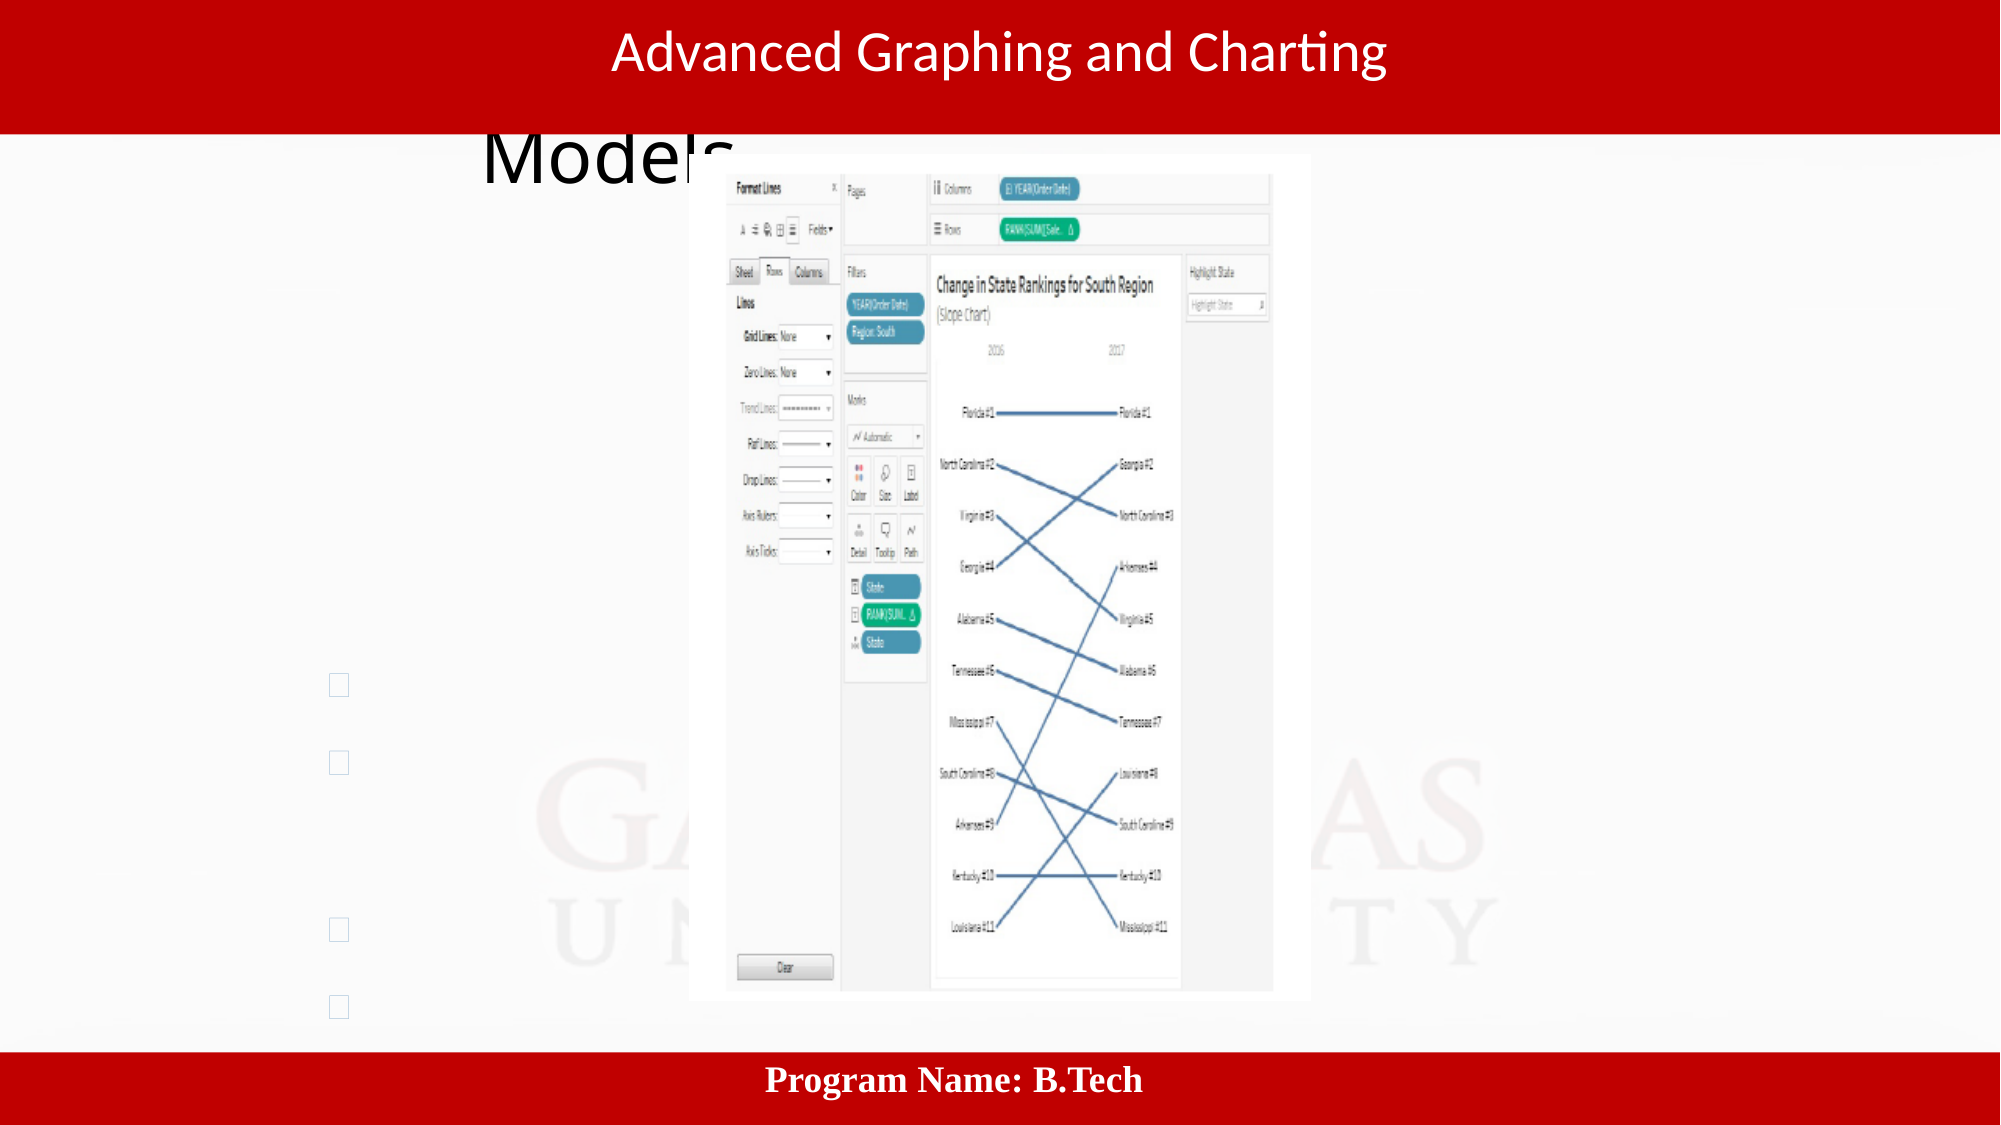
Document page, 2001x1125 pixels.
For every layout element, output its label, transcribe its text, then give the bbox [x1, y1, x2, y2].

title Software process and Process Models [477, 135, 1617, 203]
text_box [324, 740, 384, 783]
text_box [324, 907, 384, 950]
text_box Advanced Graphing and Charting [0, 0, 2000, 135]
text_box Program Name: B.Tech [0, 1052, 2000, 1125]
picture [688, 154, 1311, 1002]
text_box [324, 985, 384, 1027]
text_box [324, 663, 384, 705]
